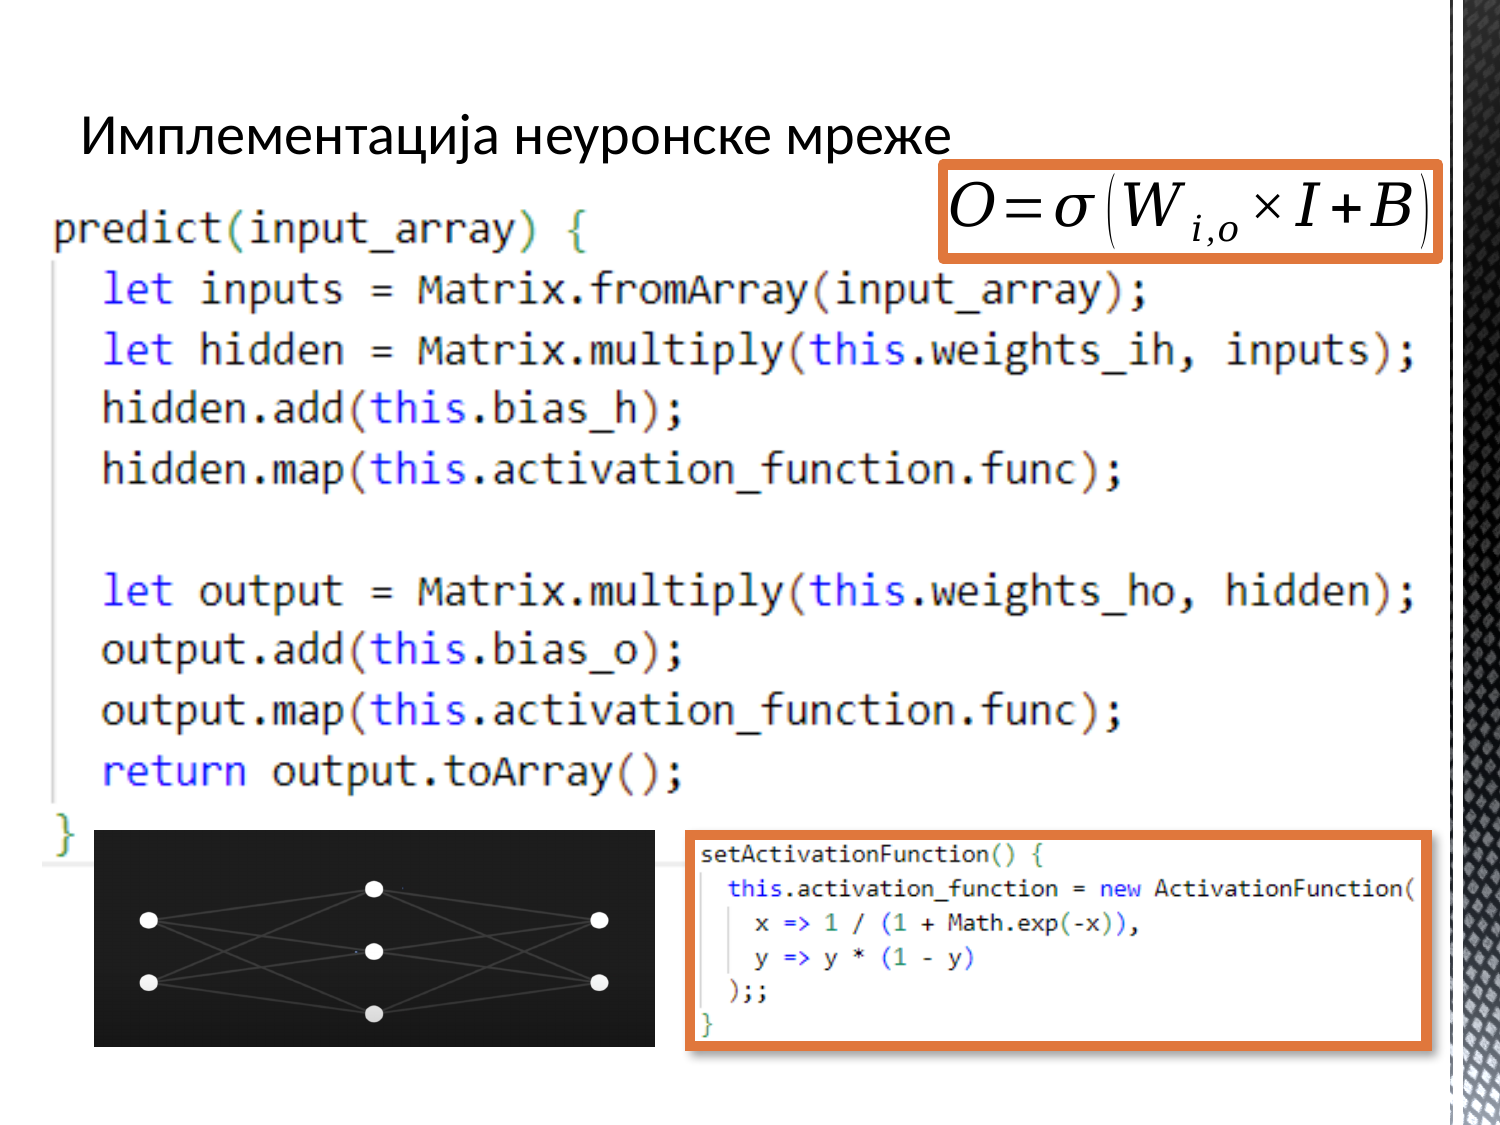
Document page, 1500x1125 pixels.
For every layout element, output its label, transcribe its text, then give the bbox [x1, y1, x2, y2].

picture [1447, 0, 1500, 1125]
picture [42, 207, 1422, 1041]
text_box Имплементација неуронске мреже [64, 30, 1400, 206]
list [94, 830, 655, 1047]
